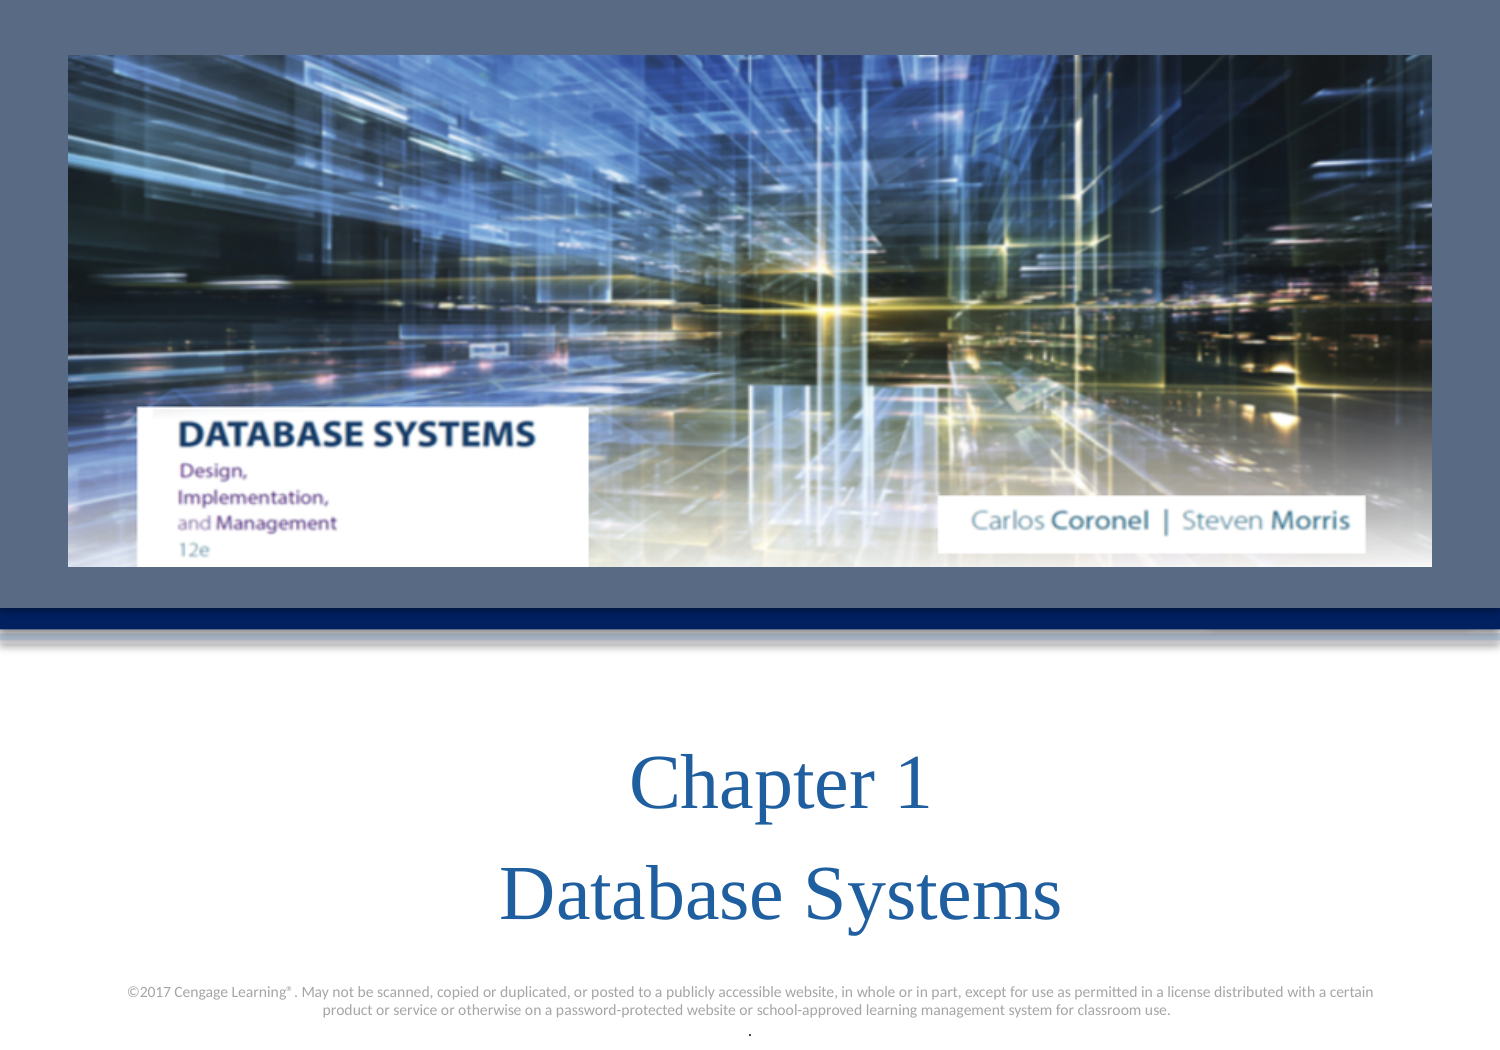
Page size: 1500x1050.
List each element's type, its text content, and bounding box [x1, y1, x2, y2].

picture [68, 55, 1432, 567]
subtitle Chapter 1 Database Systems [292, 723, 1261, 922]
